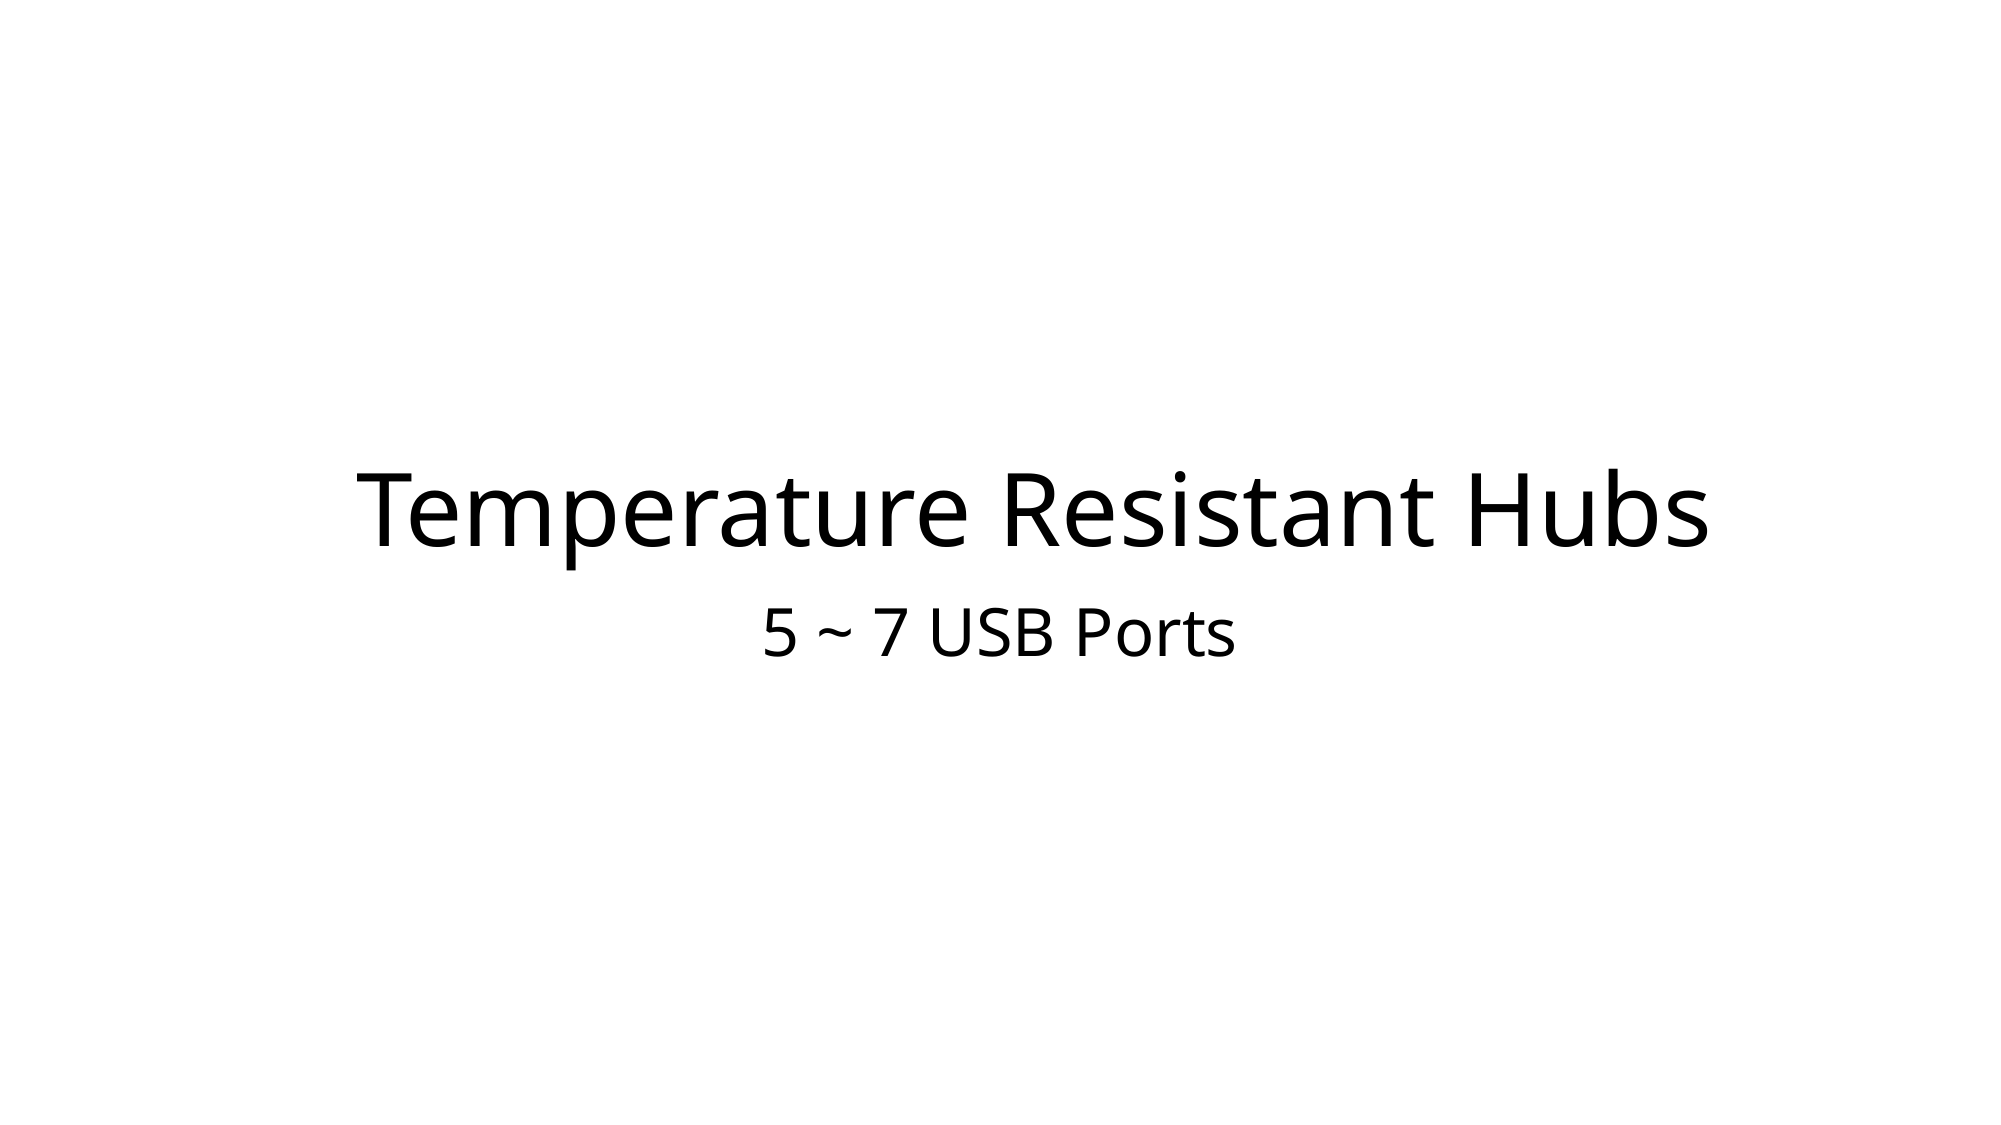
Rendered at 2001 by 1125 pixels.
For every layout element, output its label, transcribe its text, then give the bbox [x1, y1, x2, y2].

subtitle 5 ~ 7 USB Ports [249, 590, 1750, 720]
title Temperature Resistant Hubs [249, 395, 1820, 576]
